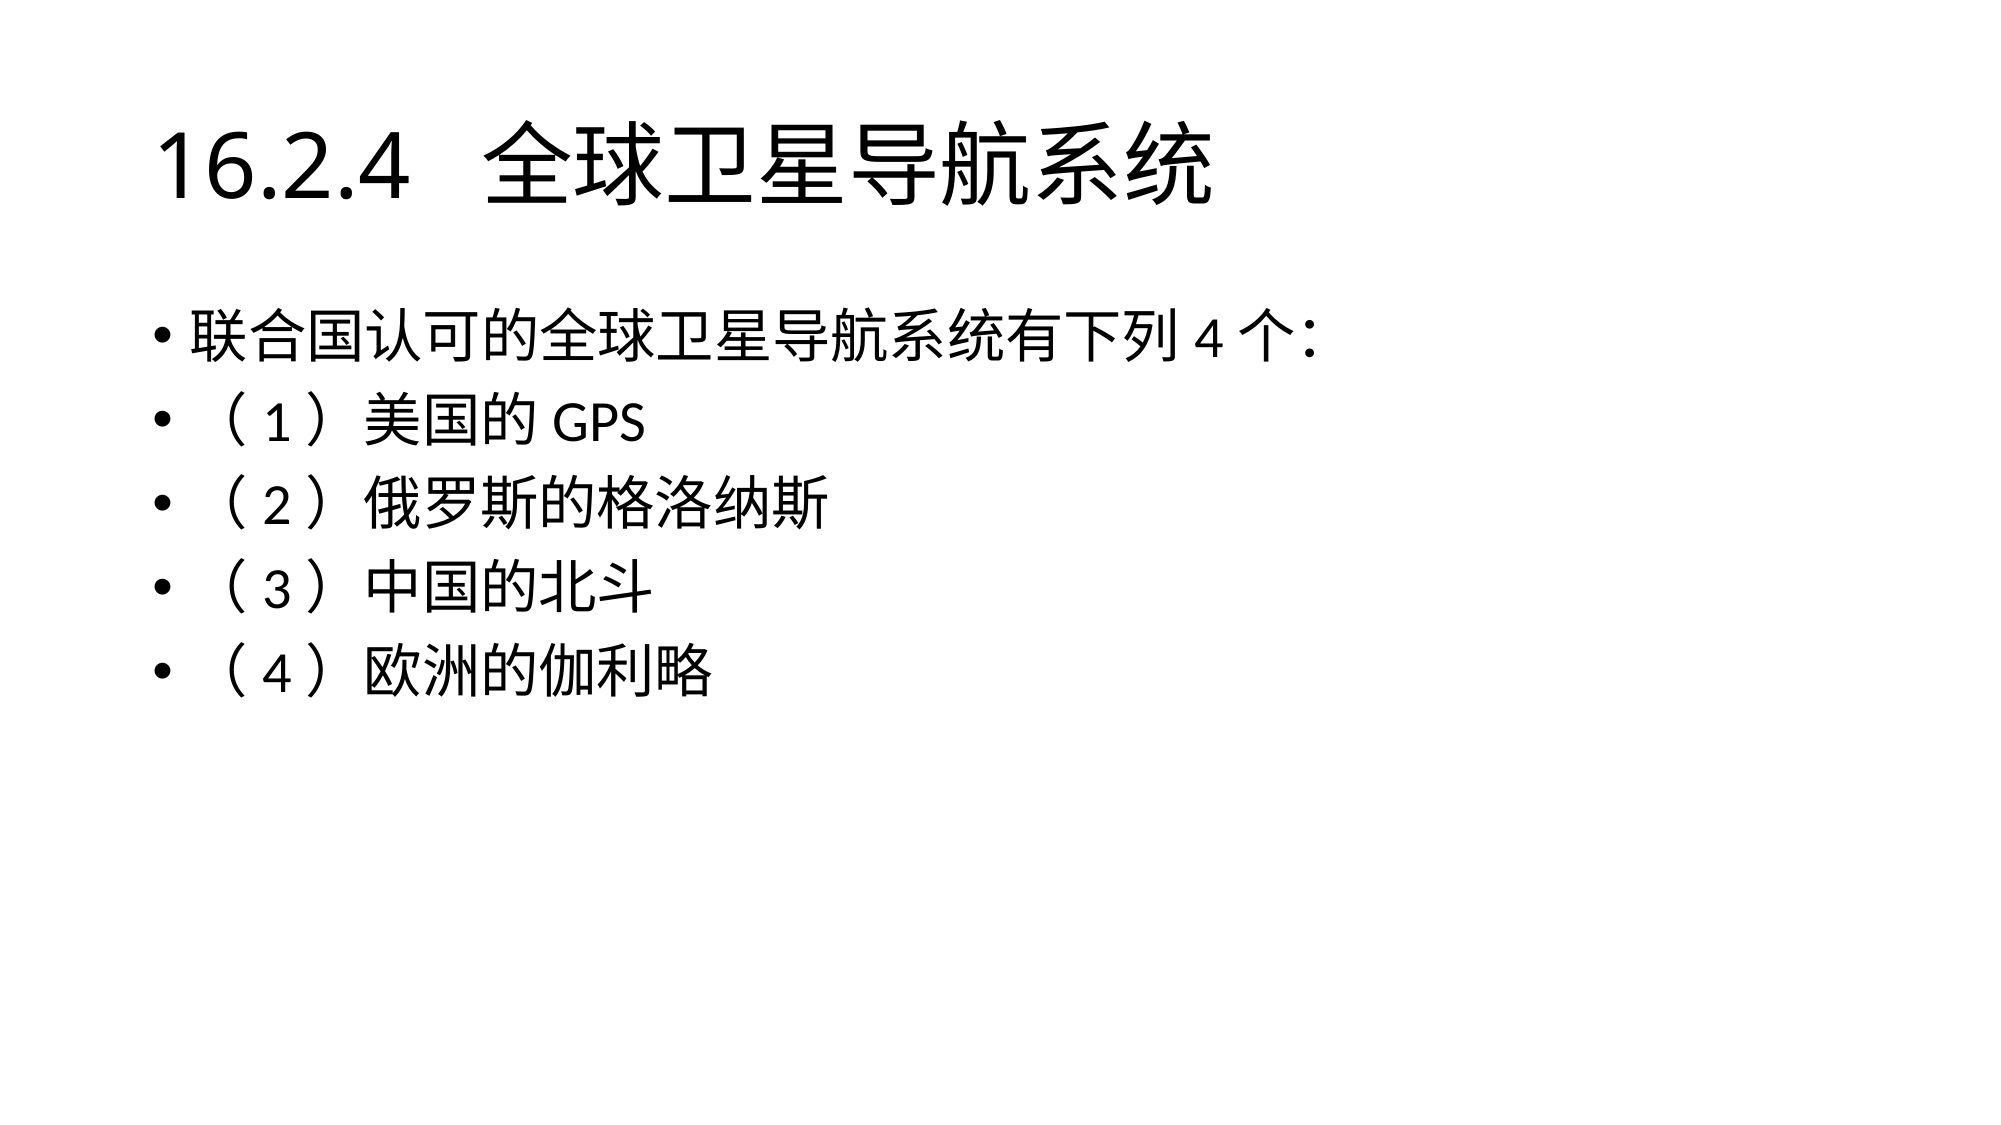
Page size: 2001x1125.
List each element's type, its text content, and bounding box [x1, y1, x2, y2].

title 16.2.4 全球卫星导航系统 [137, 59, 1863, 278]
list 联合国认可的全球卫星导航系统有下列4个： （1）美国的GPS （2）俄罗斯的格洛纳斯 （3）中国的北斗 （4）欧洲的伽利略 [137, 299, 1863, 1014]
